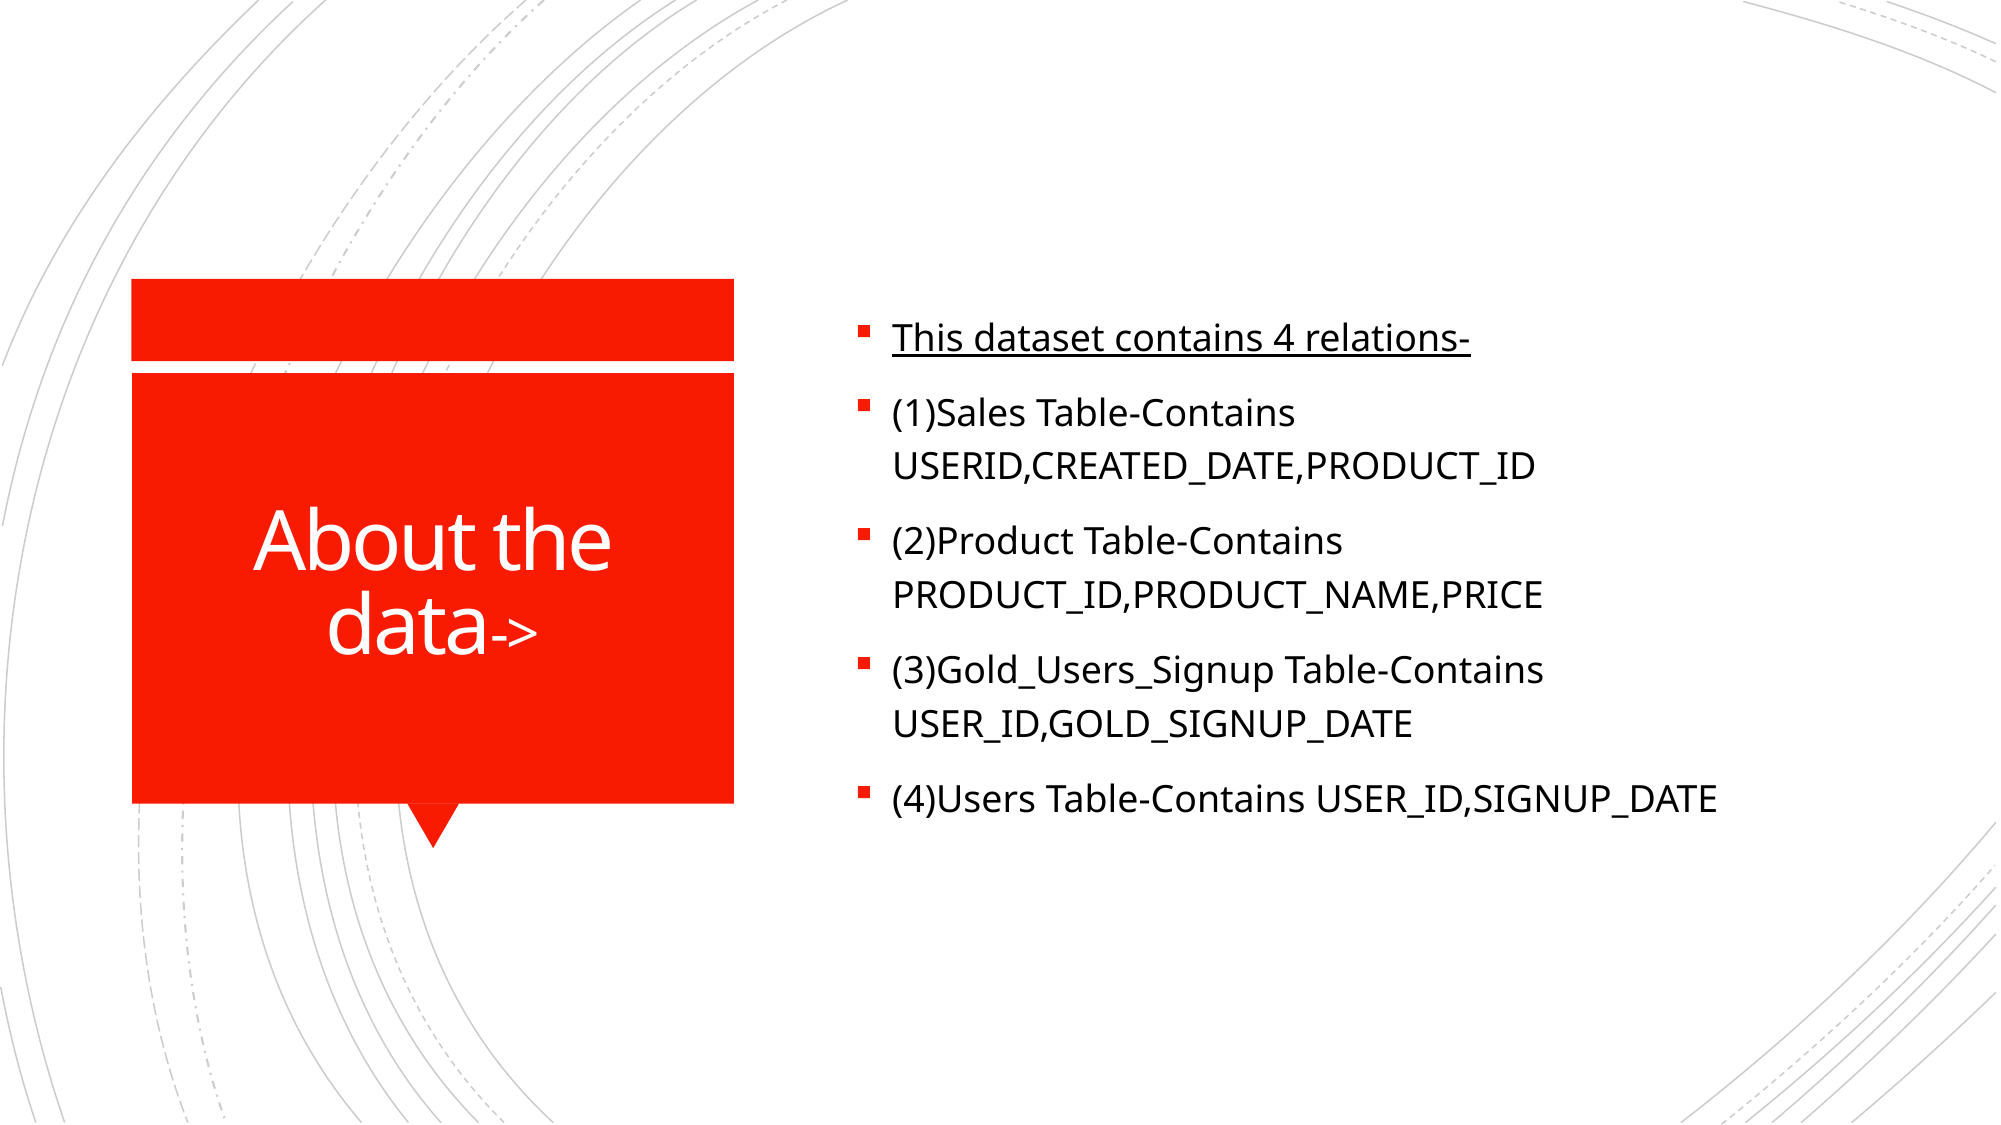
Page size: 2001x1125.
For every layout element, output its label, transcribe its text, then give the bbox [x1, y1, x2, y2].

title About the data-> [145, 385, 720, 789]
list This dataset contains 4 relations- (1)Sales Table-Contains USERID,CREATED_DATE,PRODUCT_ID (2)Product Table-Contains PRODUCT_ID,PRODUCT_NAME,PRICE (3)Gold_Users_Signup Table-Contains USER_ID,GOLD_SIGNUP_DATE (4)Users Table-Contains USER_ID,SIGNUP_DATE [839, 131, 1871, 993]
